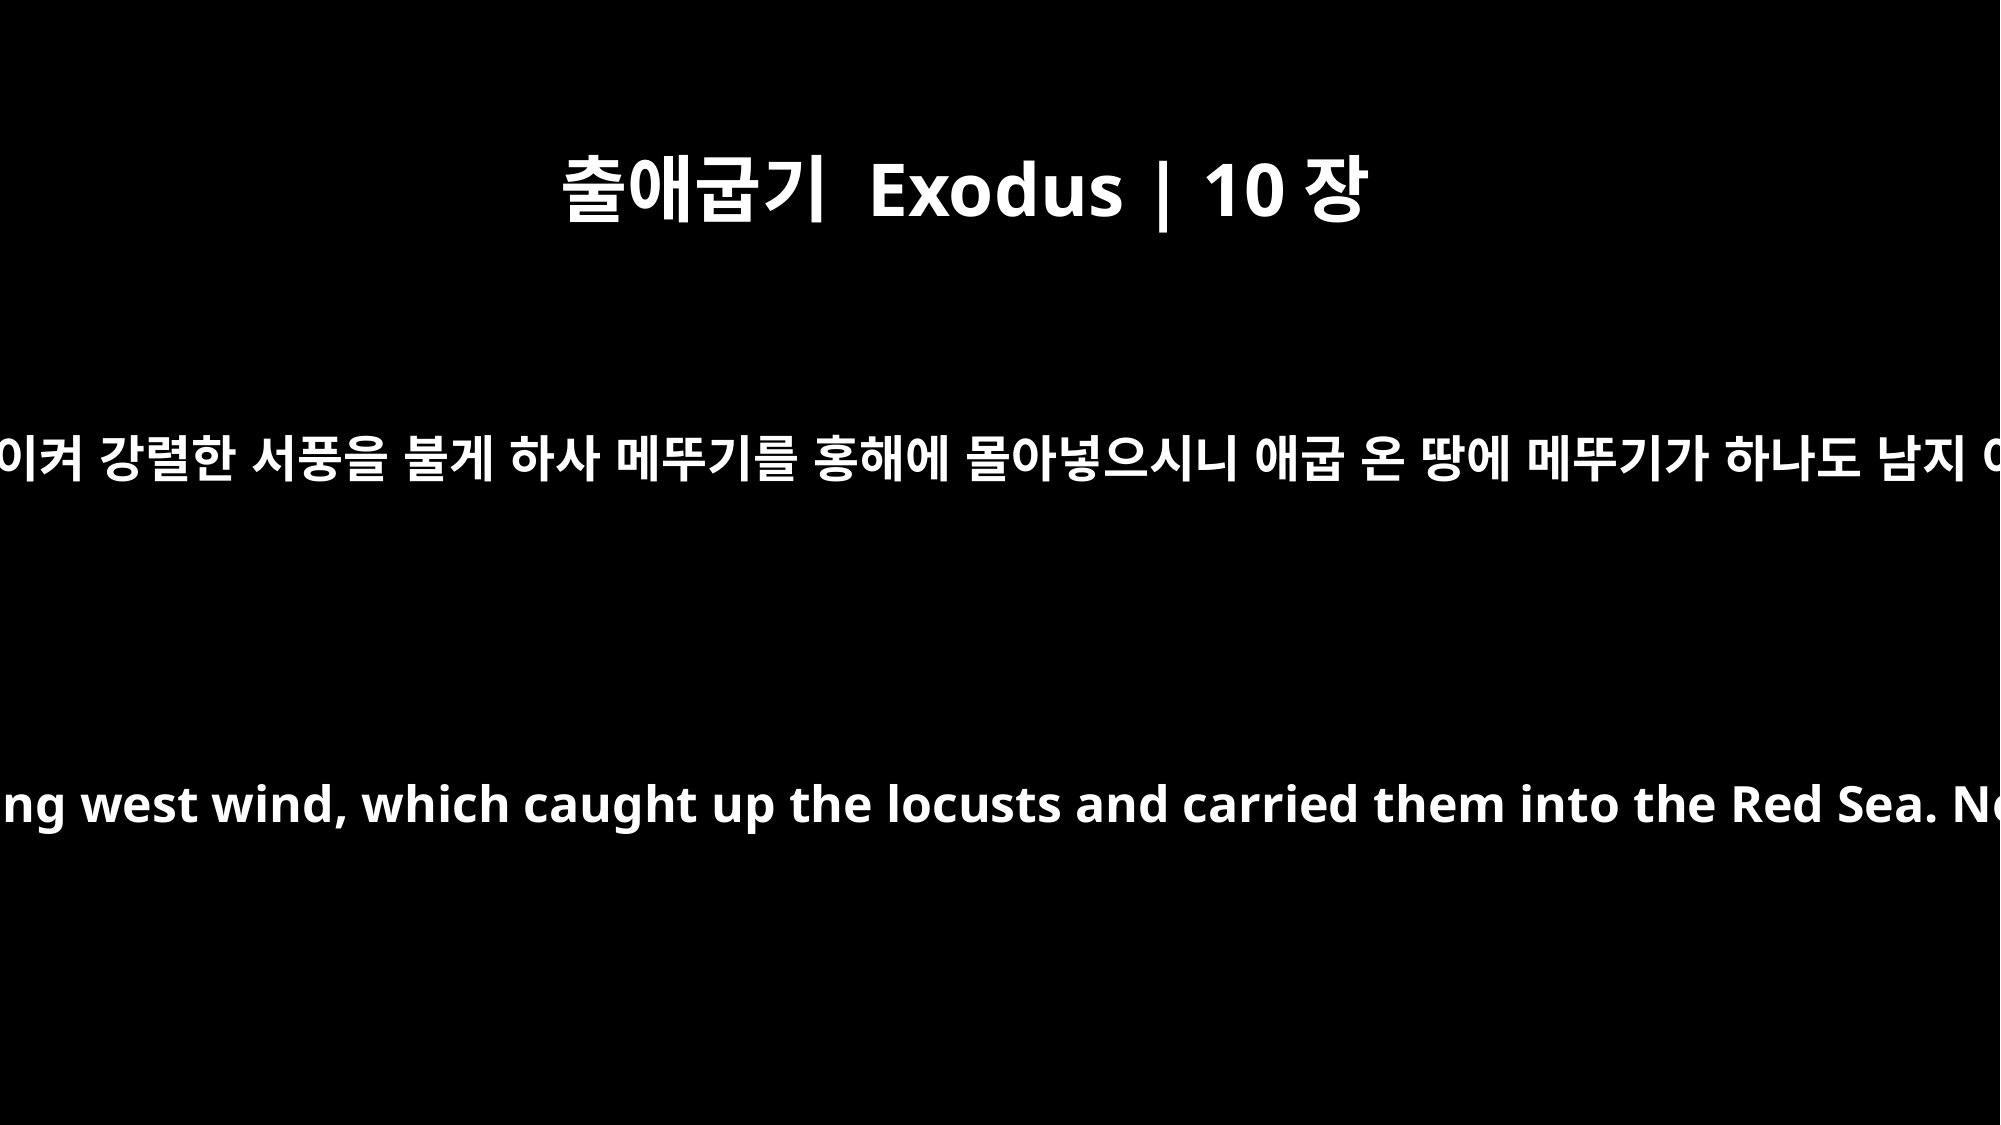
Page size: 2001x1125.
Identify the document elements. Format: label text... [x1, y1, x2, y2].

text_box 19 여호와께서 돌이켜 강렬한 서풍을 불게 하사 메뚜기를 홍해에 몰아넣으시니 애굽 온 땅에 메뚜기가 하나도 남지 아니하니라 [0, 359, 2000, 495]
text_box 출애굽기 Exodus | 10장 [545, 136, 1387, 239]
text_box And the LORD changed the wind to a very strong west wind, which caught up the locusts and carried them into the Red Sea. Not a locust was left anywhere in Egypt. [0, 764, 2000, 840]
